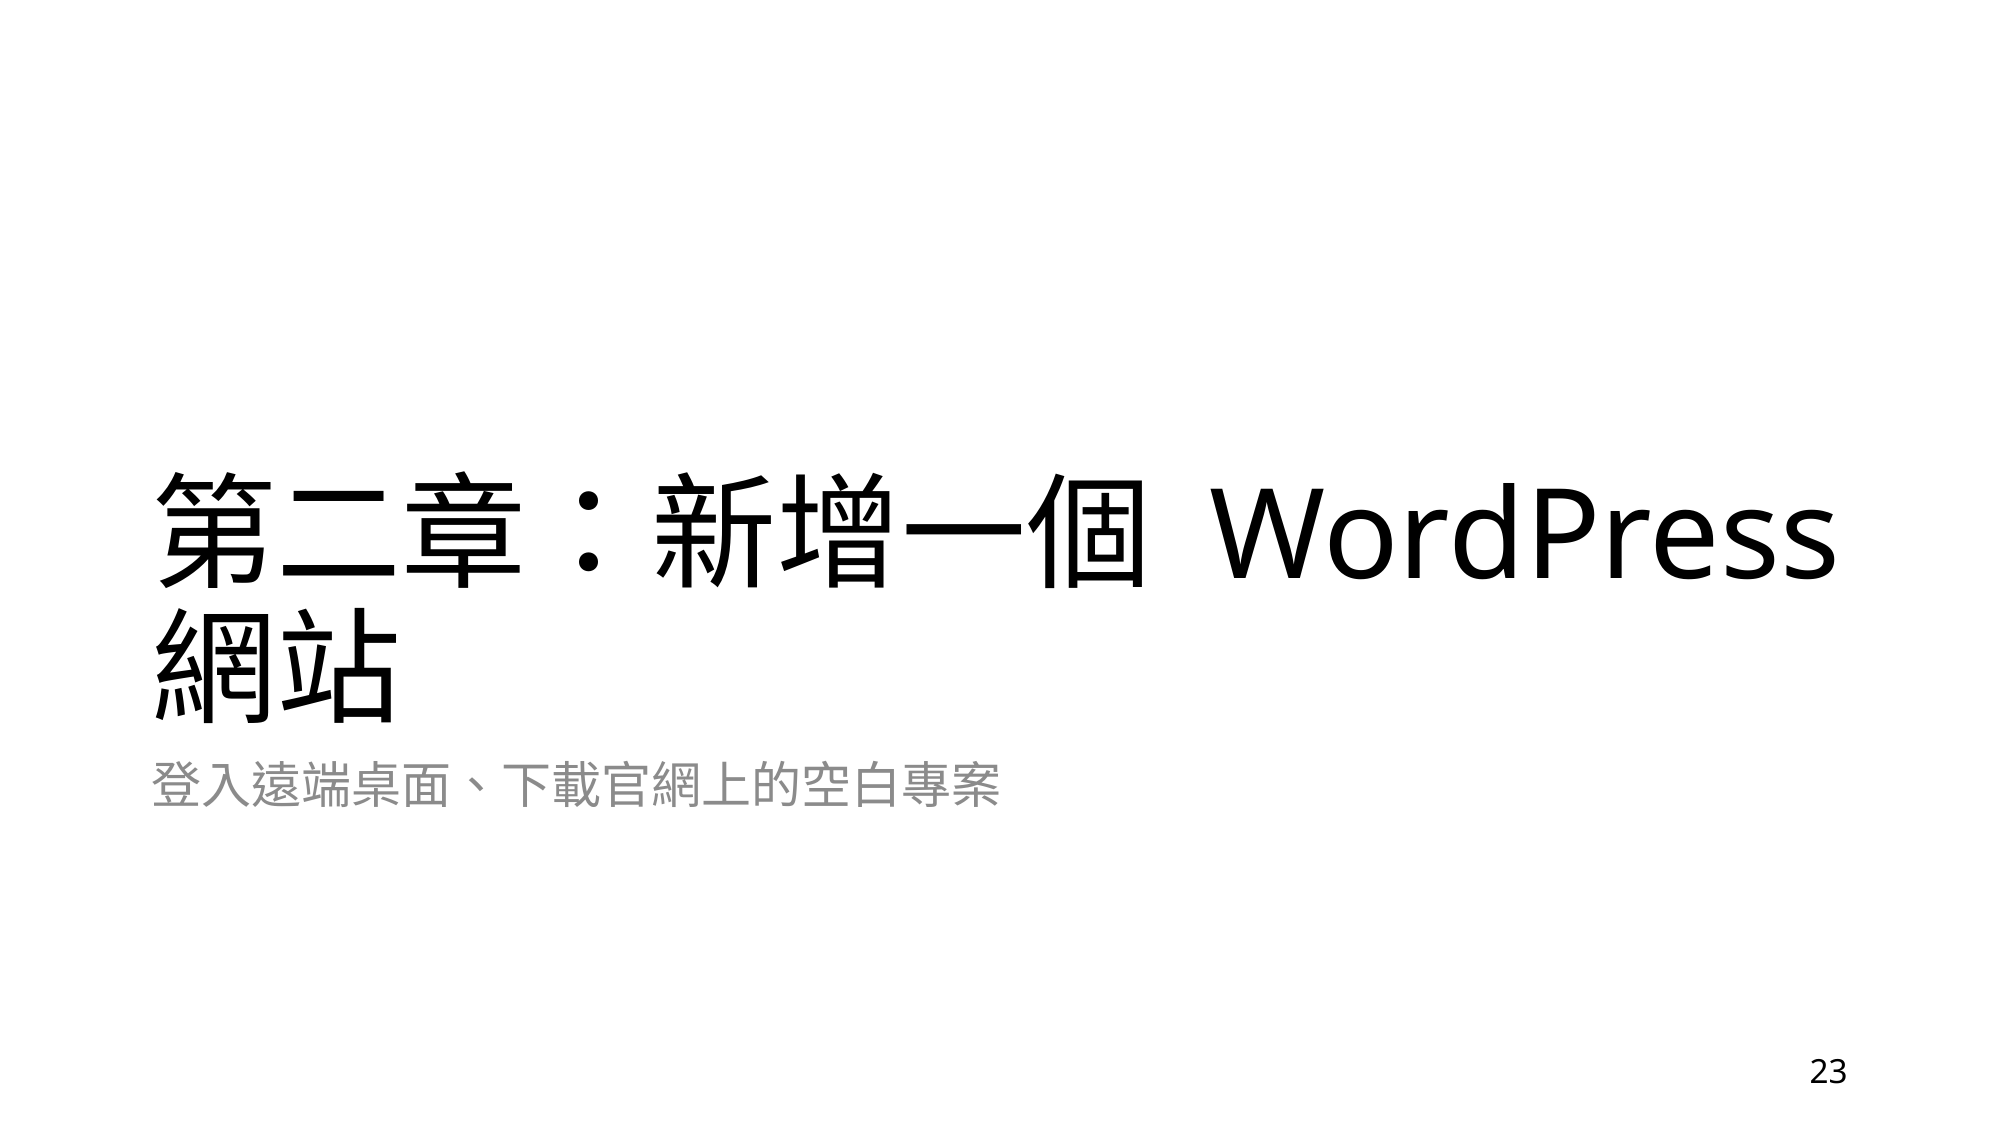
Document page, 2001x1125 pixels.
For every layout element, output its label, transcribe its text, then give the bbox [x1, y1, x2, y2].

title 第二章：新增一個 WordPress 網站 [136, 280, 1862, 749]
slide_number 23 [1412, 1042, 1863, 1103]
list 登入遠端桌面、下載官網上的空白專案 [136, 752, 1862, 999]
